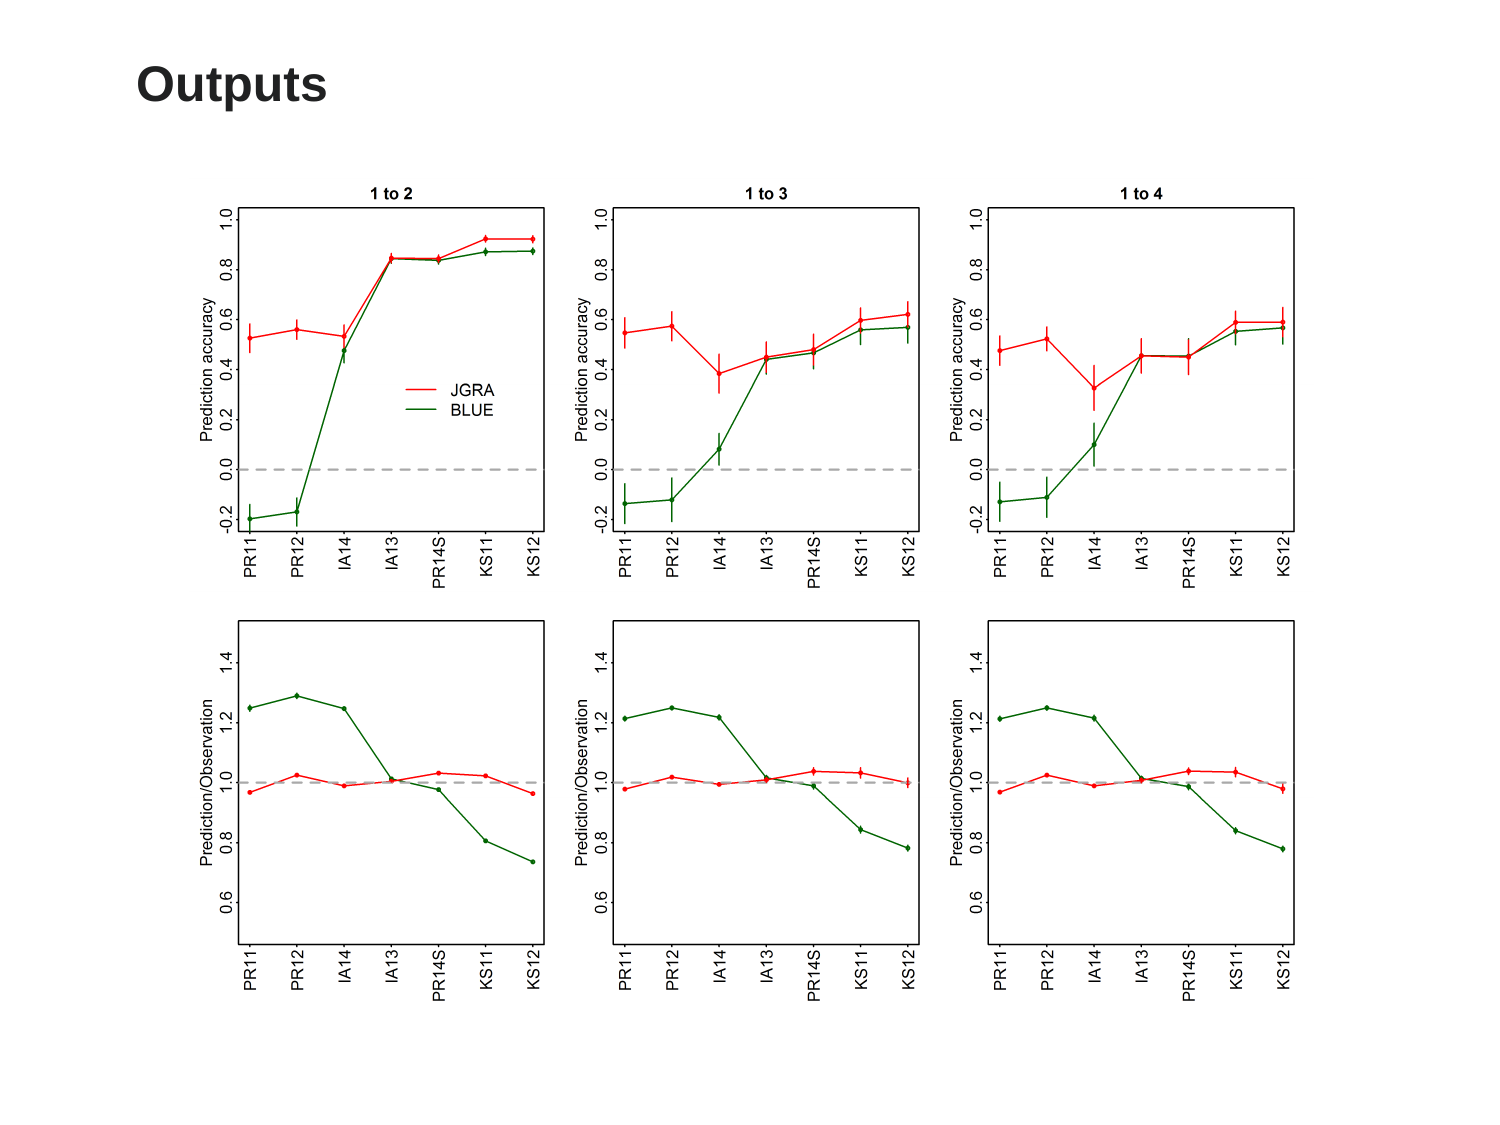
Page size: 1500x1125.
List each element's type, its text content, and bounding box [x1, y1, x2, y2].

text_box Outputs [121, 43, 351, 119]
picture [188, 178, 1314, 1004]
